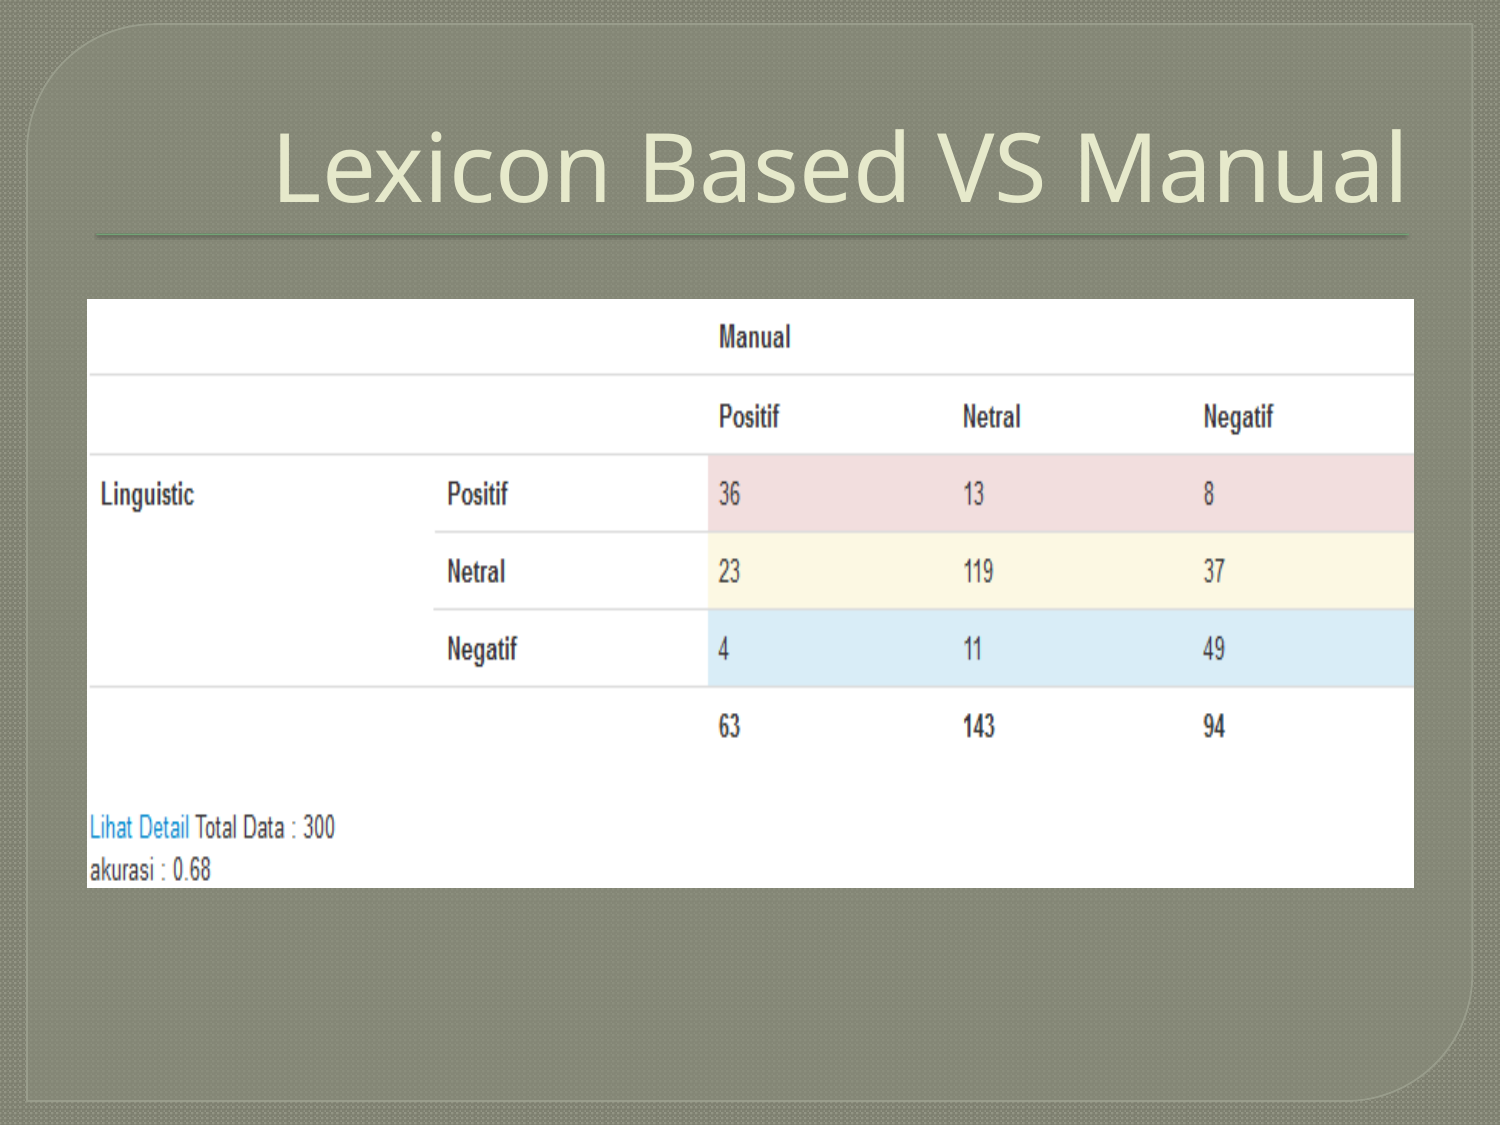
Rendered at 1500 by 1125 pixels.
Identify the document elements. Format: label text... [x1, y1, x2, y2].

picture [87, 299, 1414, 888]
title Lexicon Based VS Manual [75, 41, 1425, 230]
